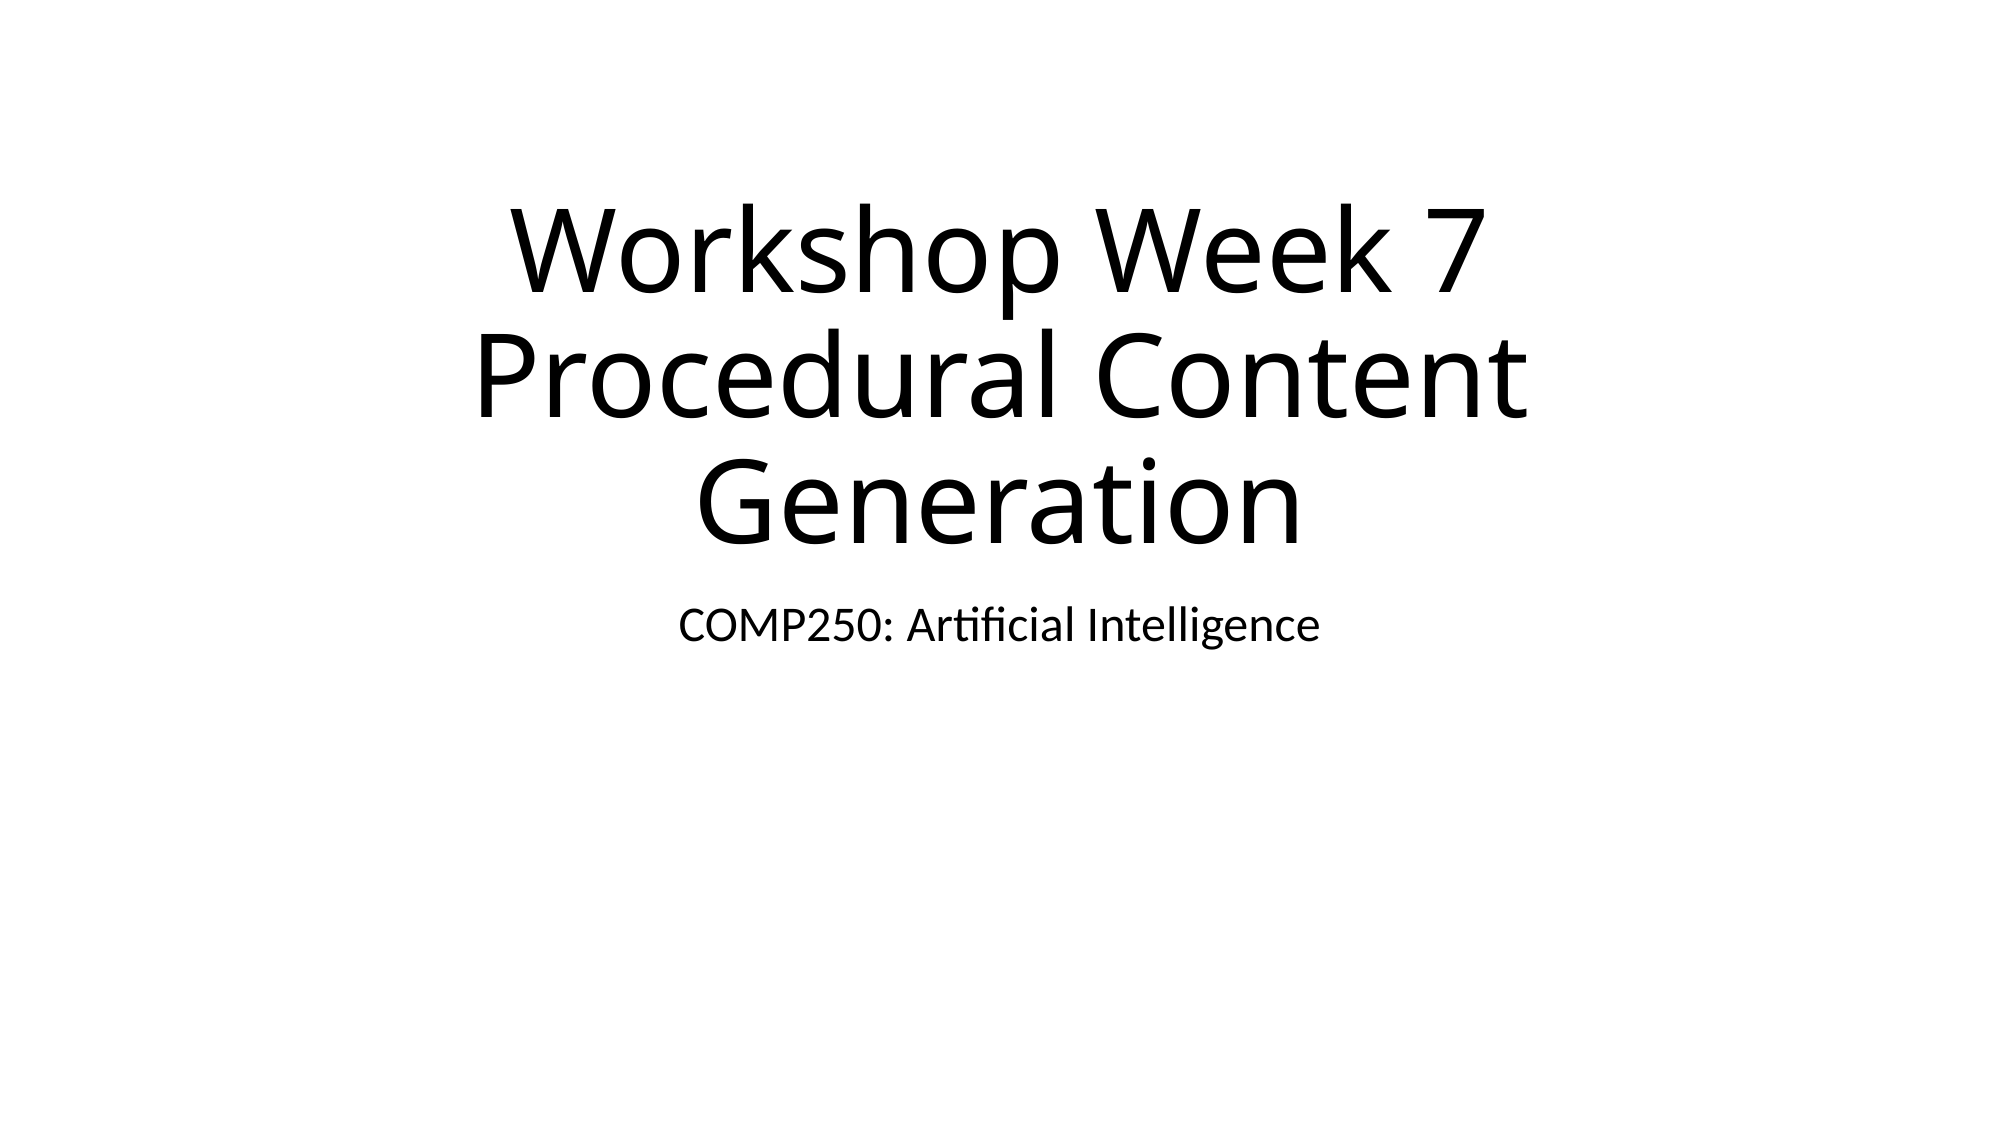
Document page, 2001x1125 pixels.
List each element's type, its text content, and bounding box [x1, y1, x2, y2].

title Workshop Week 7 Procedural Content Generation [249, 184, 1750, 576]
subtitle COMP250: Artificial Intelligence [249, 590, 1750, 863]
